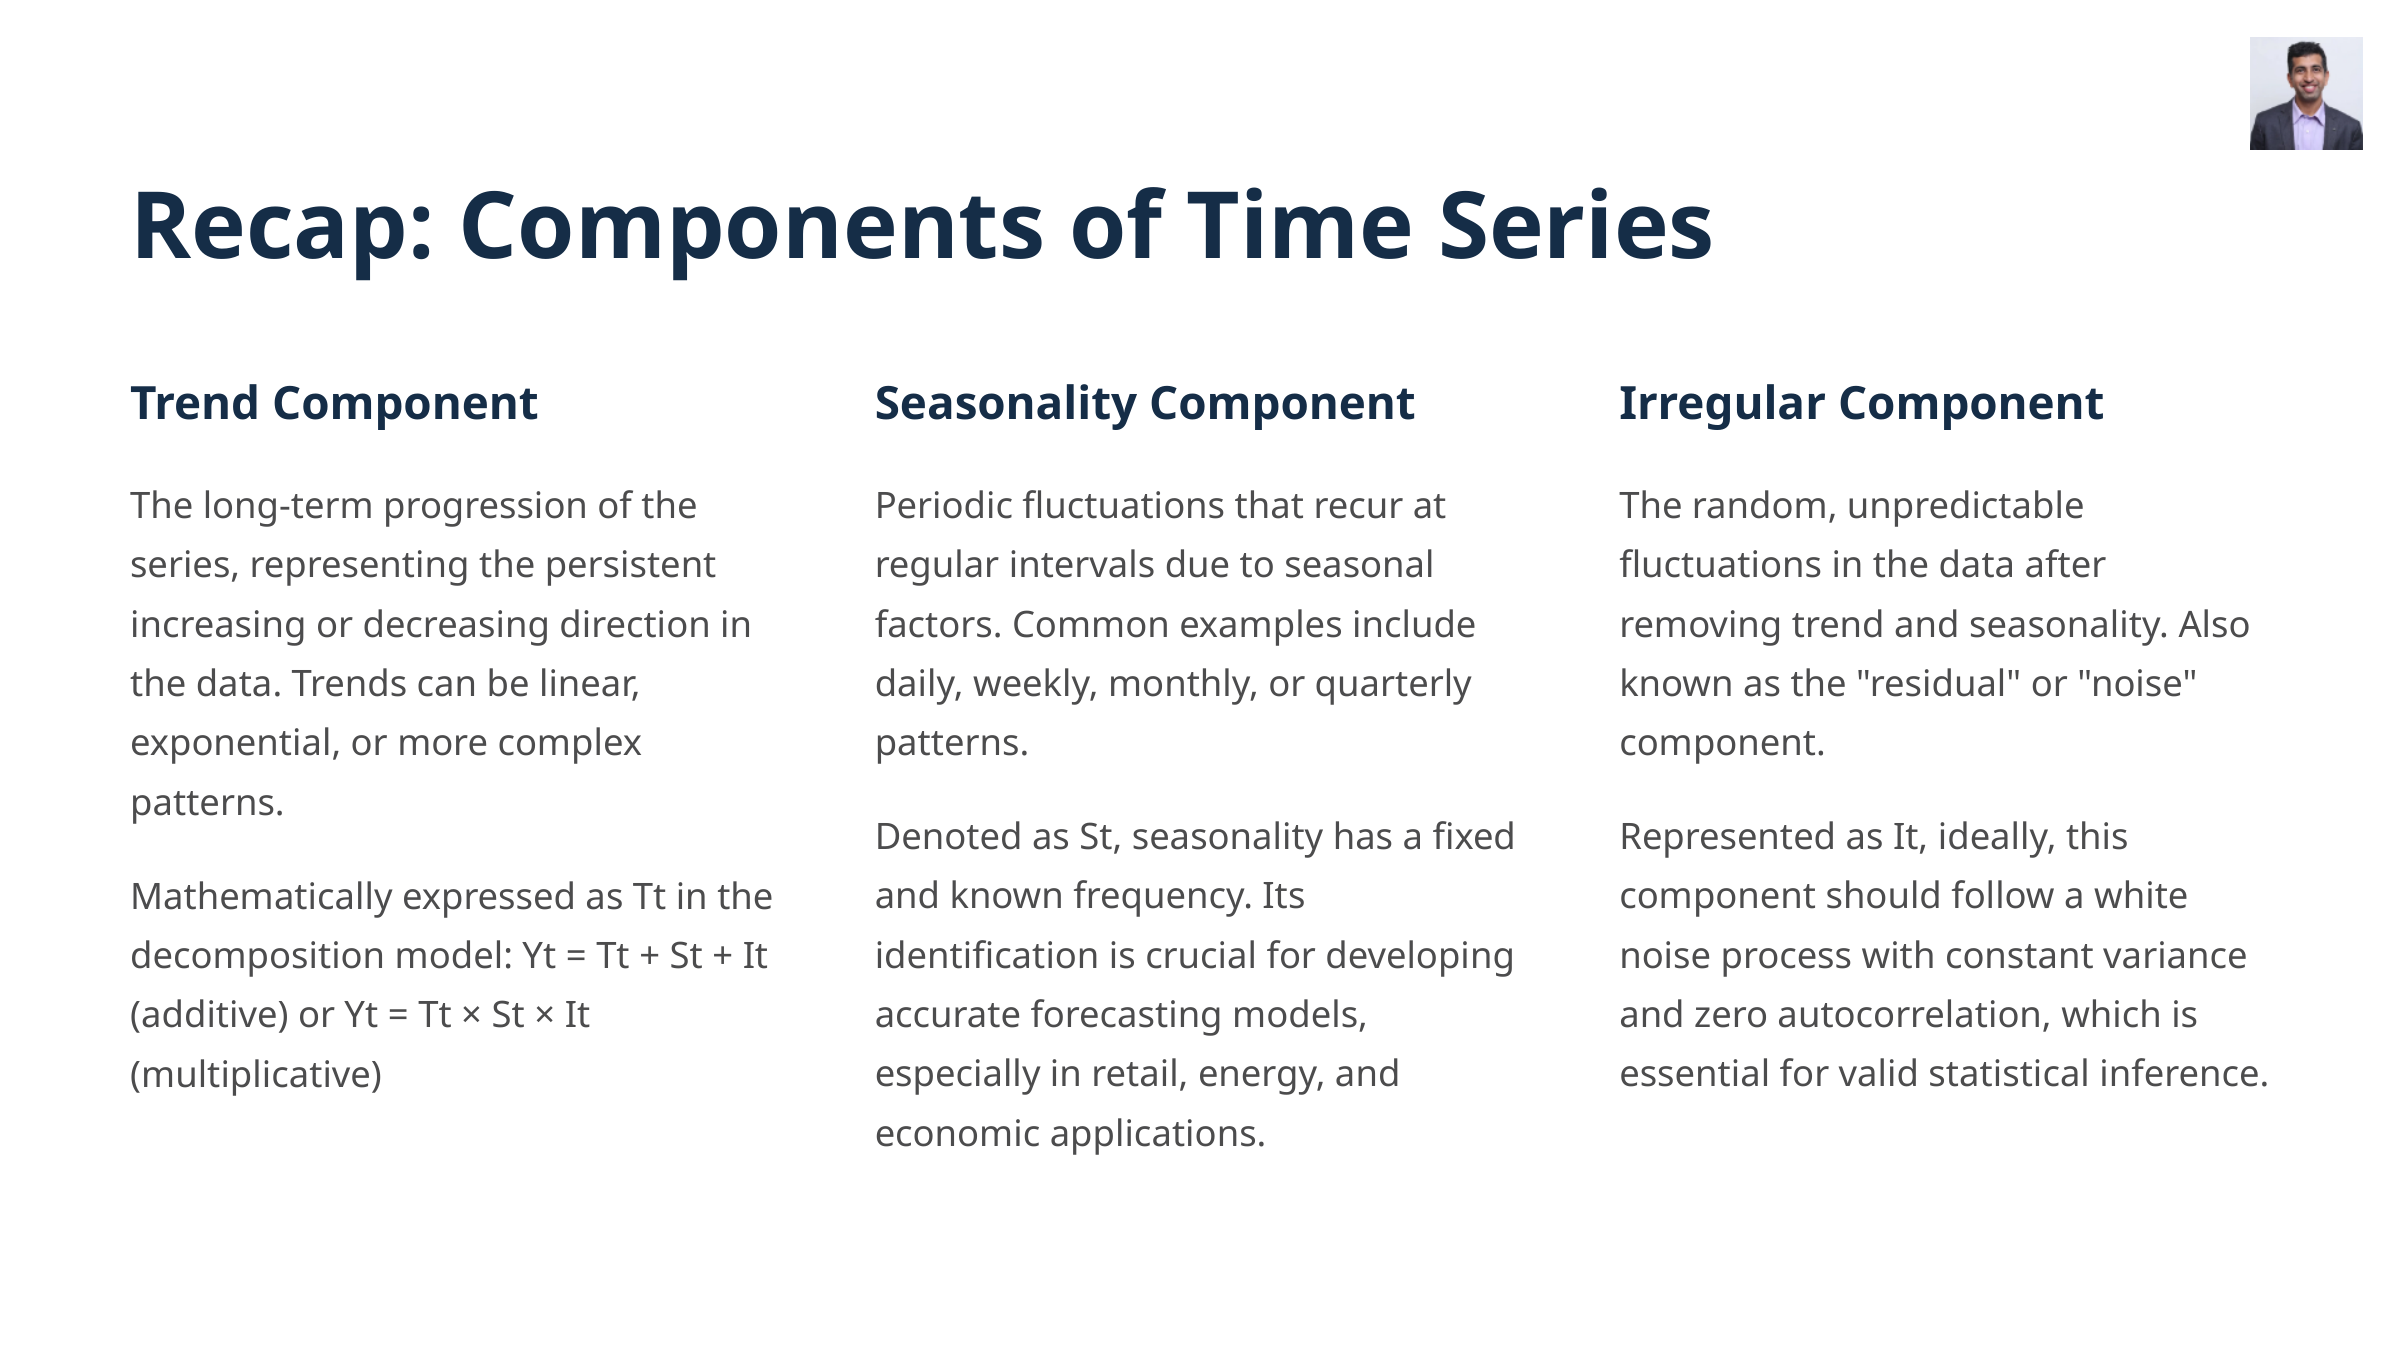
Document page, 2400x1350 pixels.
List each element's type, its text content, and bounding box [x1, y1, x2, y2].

text_box Denoted as St, seasonality has a fixed and known frequency. Its identification is crucial for developing accurate forecasting models, especially in retail, energy, and economic applications. [874, 797, 1528, 1155]
text_box Irregular Component [1619, 371, 2091, 430]
text_box Periodic fluctuations that recur at regular intervals due to seasonal factors. Common examples include daily, weekly, monthly, or quarterly patterns. [874, 466, 1528, 764]
text_box Trend Component [130, 371, 596, 430]
text_box Represented as It, ideally, this component should follow a white noise process with constant variance and zero autocorrelation, which is essential for valid statistical inference. [1619, 797, 2272, 1155]
text_box The long-term progression of the series, representing the persistent increasing or decreasing direction in the data. Trends can be linear, exponential, or more complex patterns. [130, 466, 783, 824]
text_box Seasonality Component [874, 371, 1419, 430]
text_box The random, unpredictable fluctuations in the data after removing trend and seasonality. Also known as the "residual" or "noise" component. [1619, 466, 2272, 764]
text_box Recap: Components of Time Series [130, 161, 1725, 279]
picture [2249, 37, 2363, 150]
text_box Mathematically expressed as Tt in the decomposition model: Yt = Tt + St + It (additive) or Yt = Tt × St × It (multiplicative) [130, 857, 783, 1096]
